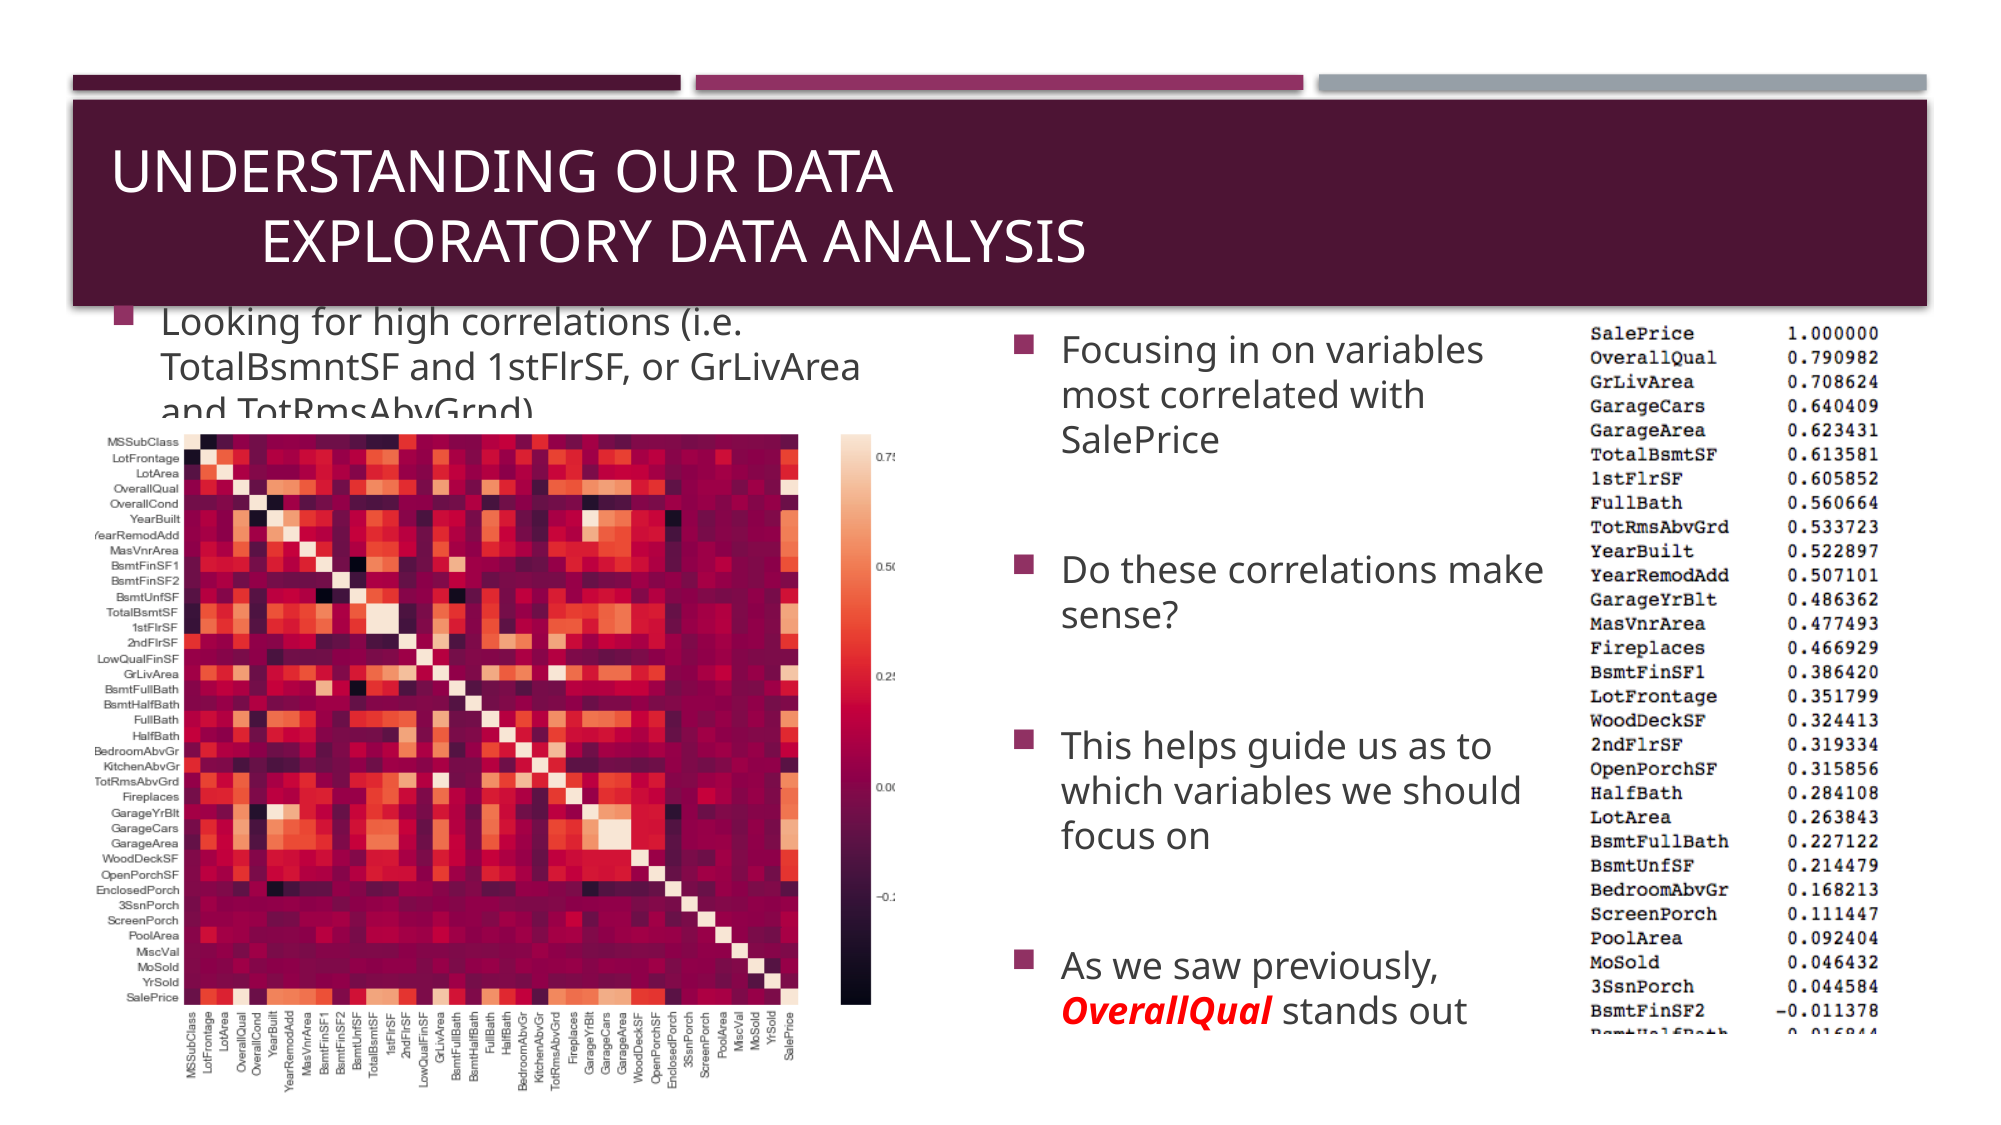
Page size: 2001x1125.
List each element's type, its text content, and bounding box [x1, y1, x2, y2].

text_box Focusing in on variables most correlated with SalePrice Do these correlations make sense? This helps guide us as to which variables we should focus on As we saw previously, OverallQual stands out [995, 317, 1578, 1041]
list Looking for high correlations (i.e. TotalBsmntSF and 1stFlrSF, or GrLivArea and TotRmsAbvGrnd) [95, 312, 918, 419]
title Understanding our Data Exploratory Data Analysis [95, 119, 1905, 282]
picture [94, 418, 895, 1097]
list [1581, 316, 1924, 1035]
